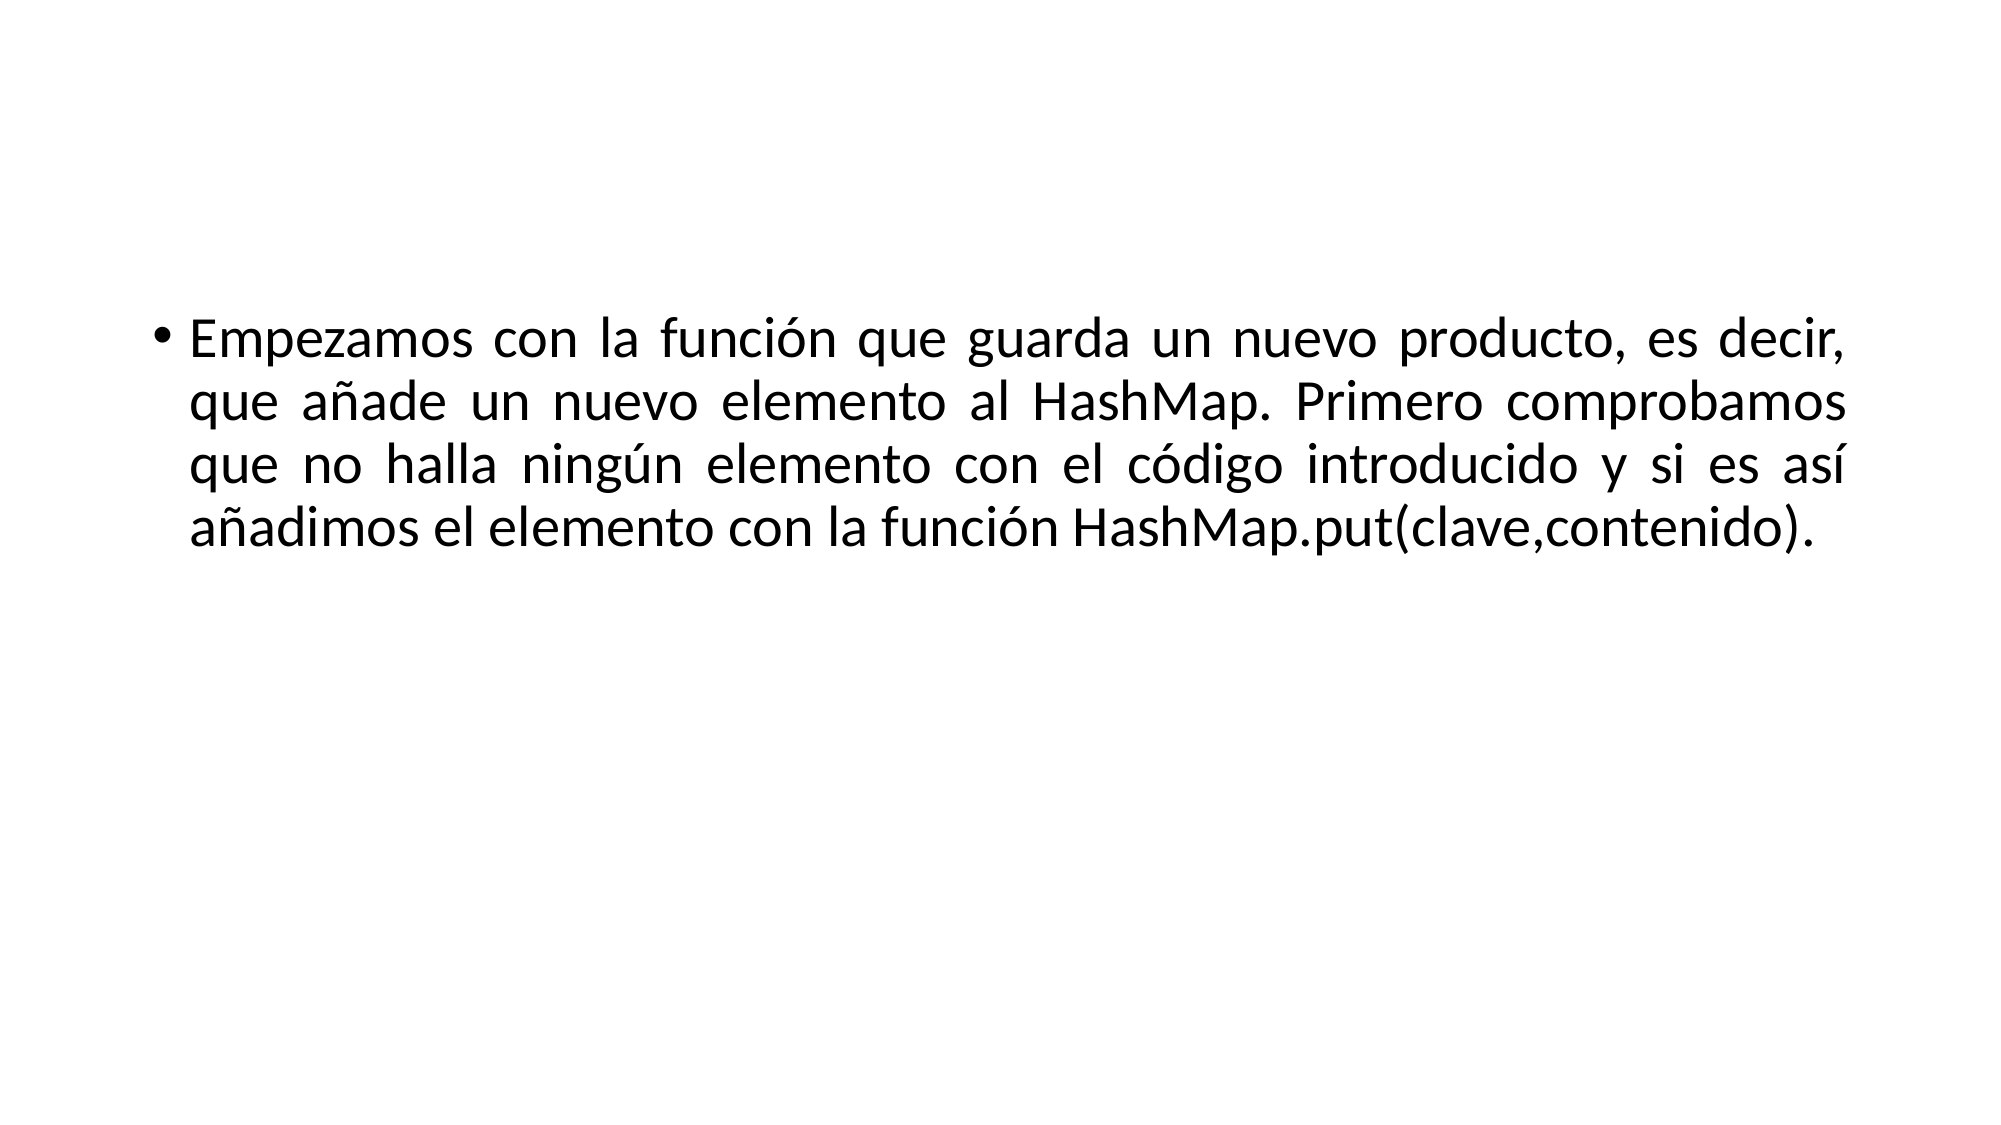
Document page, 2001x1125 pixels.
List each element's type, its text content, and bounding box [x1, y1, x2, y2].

list Empezamos con la función que guarda un nuevo producto, es decir, que añade un nuevo elemento al HashMap. Primero comprobamos que no halla ningún elemento con el código introducido y si es así añadimos el elemento con la función HashMap.put(clave,contenido). [137, 299, 1863, 1014]
